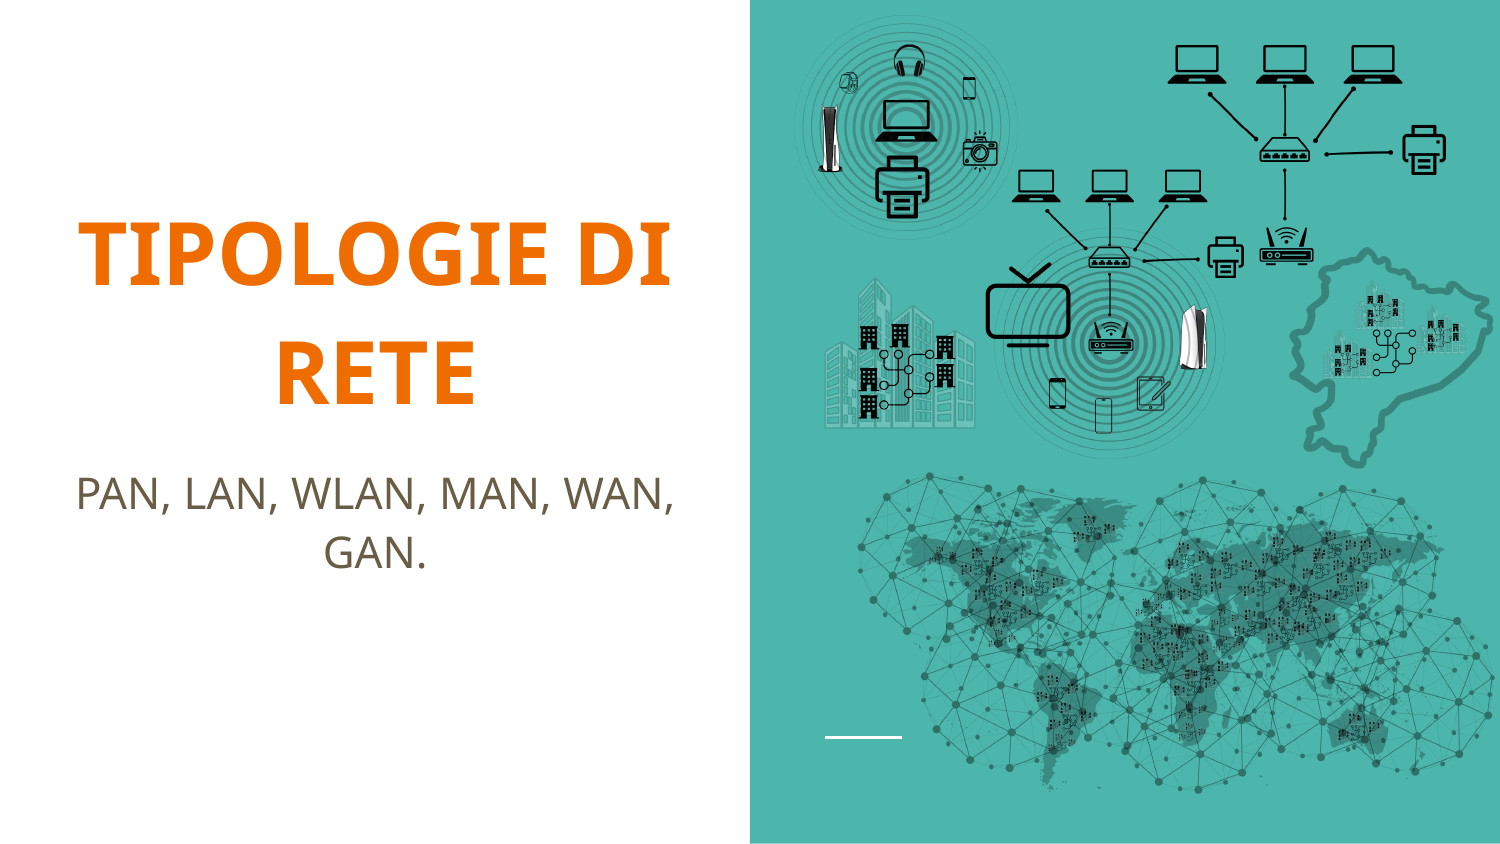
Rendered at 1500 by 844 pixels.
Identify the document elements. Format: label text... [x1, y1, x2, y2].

picture [775, 0, 1500, 823]
title TIPOLOGIE DI RETE [43, 170, 708, 446]
subtitle PAN, LAN, WLAN, MAN, WAN, GAN. [43, 447, 708, 650]
